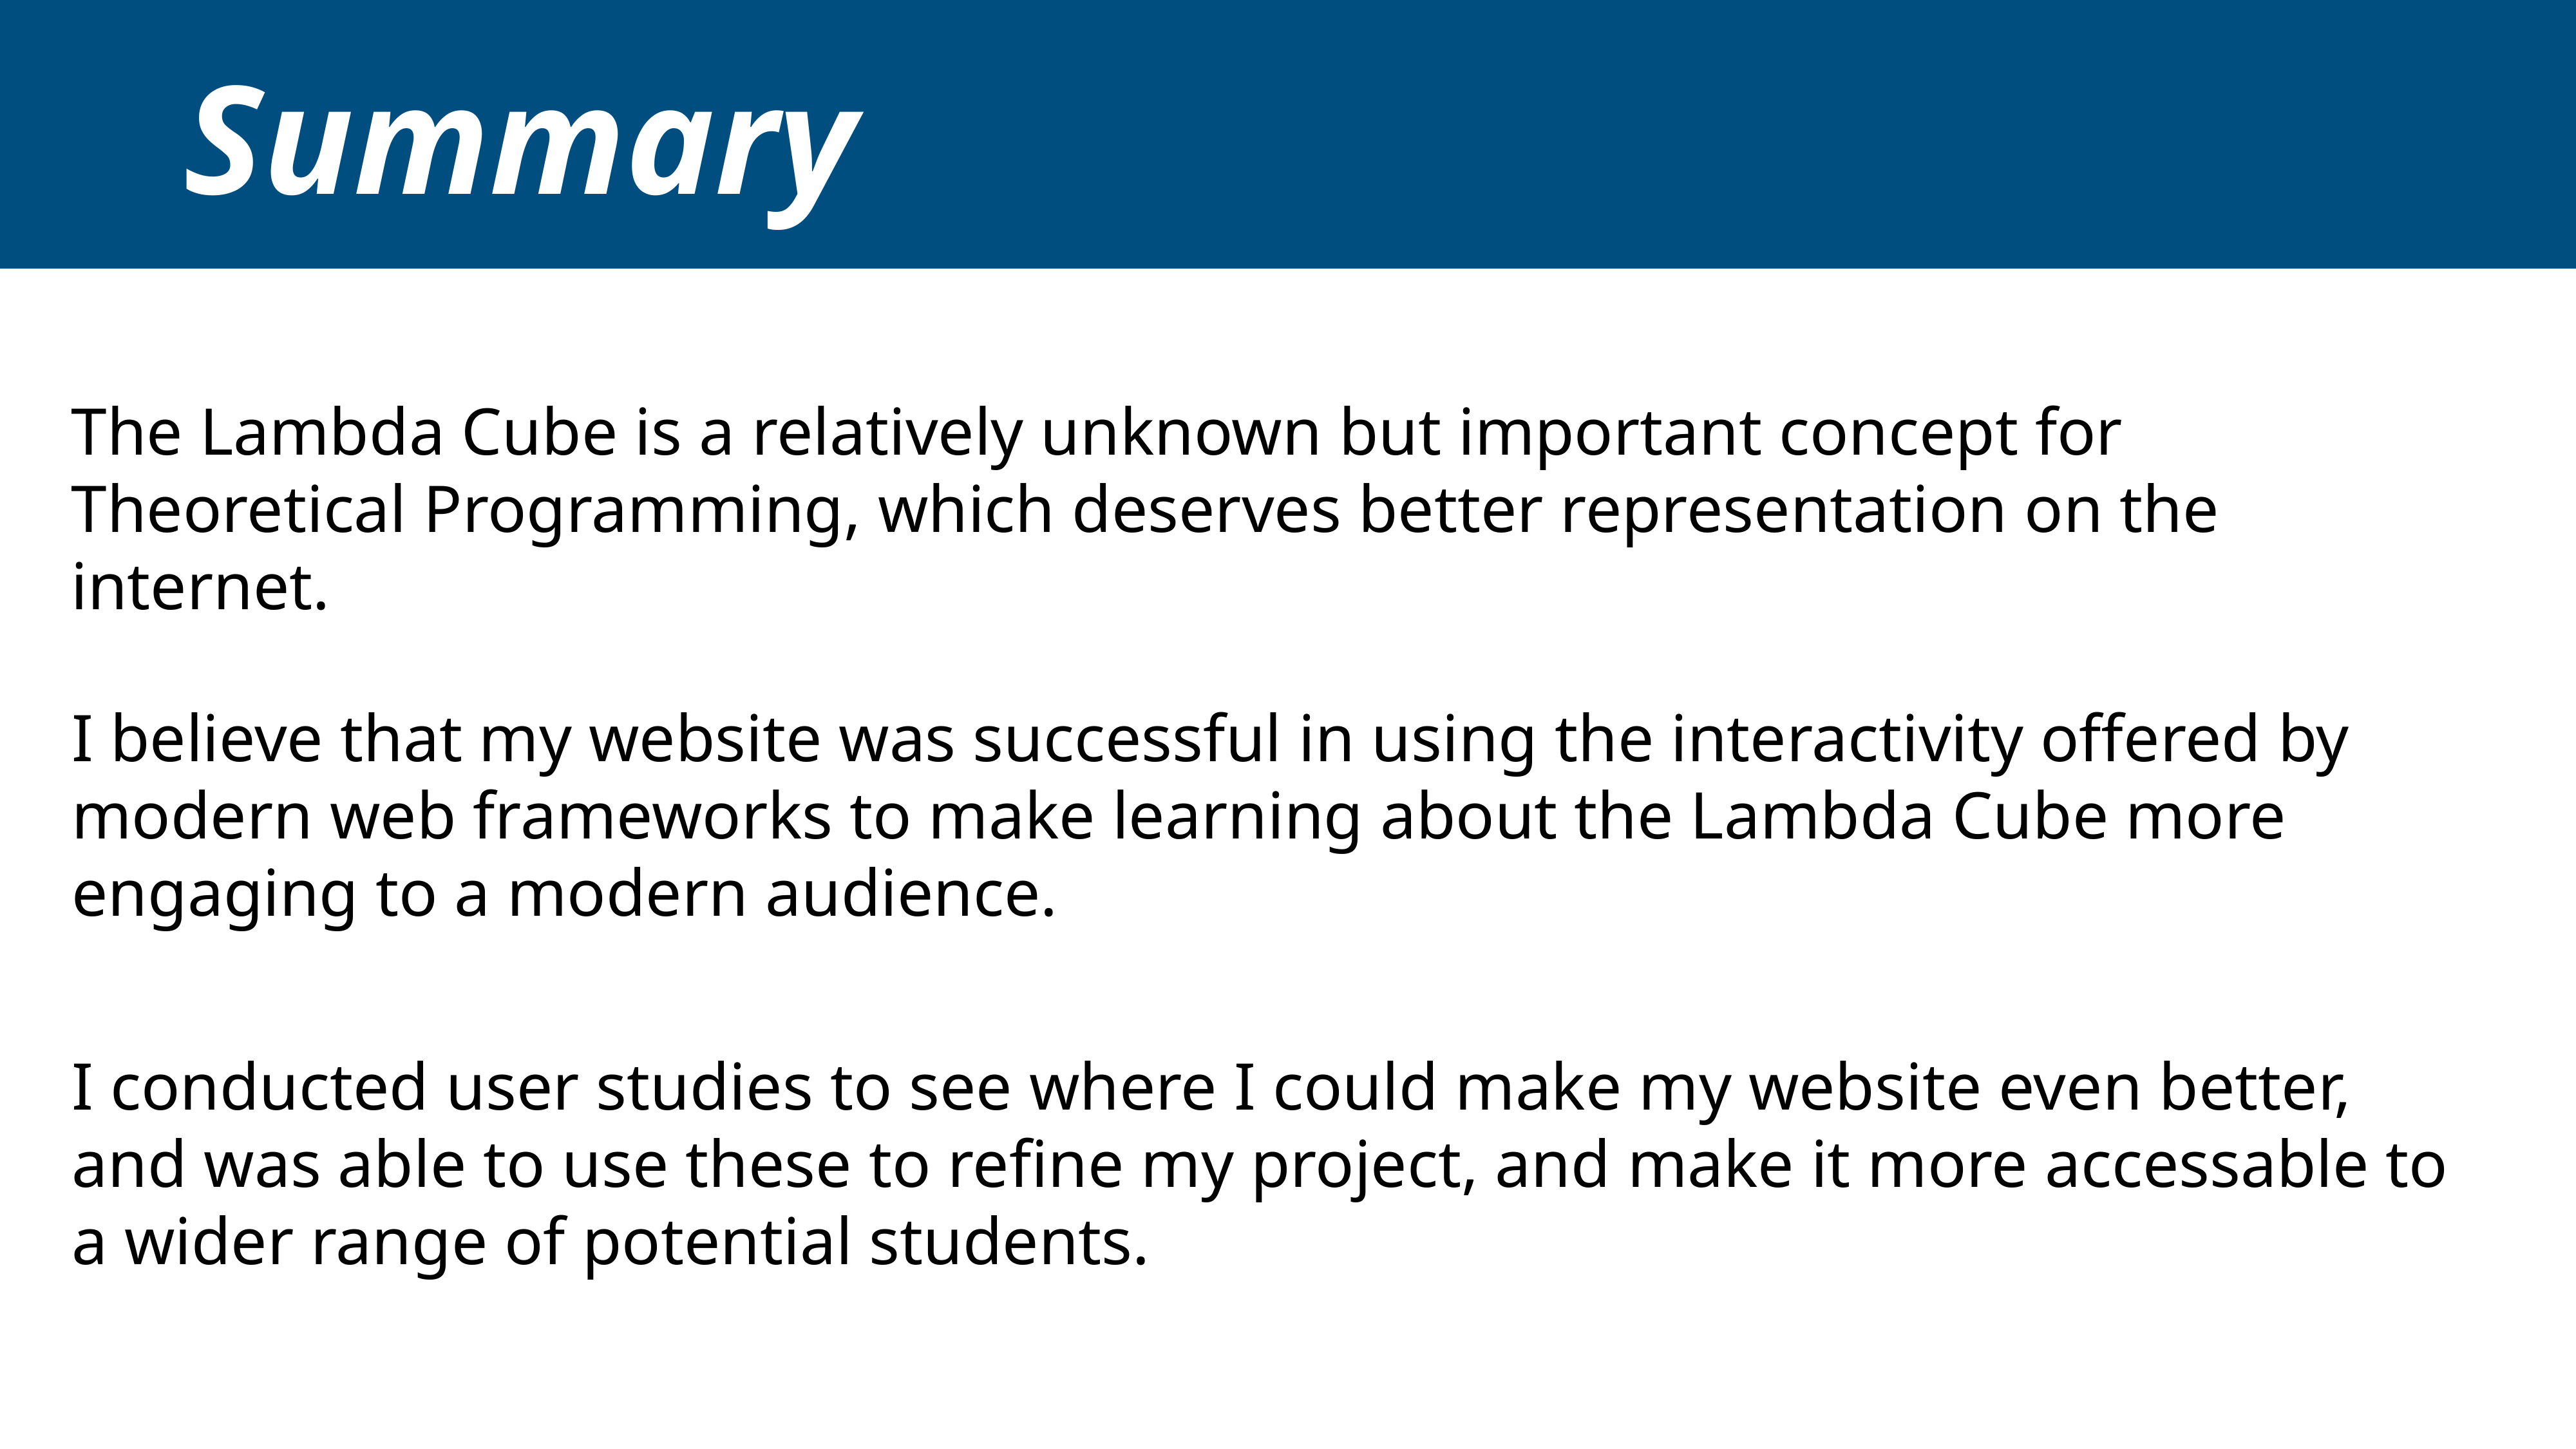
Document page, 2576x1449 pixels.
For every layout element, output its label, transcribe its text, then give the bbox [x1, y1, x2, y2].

text_box [0, 0, 2576, 269]
text_box I believe that my website was successful in using the interactivity offered by modern web frameworks to make learning about the Lambda Cube more engaging to a modern audience. [66, 692, 2463, 934]
text_box The Lambda Cube is a relatively unknown but important concept for Theoretical Programming, which deserves better representation on the internet. [66, 385, 2463, 628]
text_box I conducted user studies to see where I could make my website even better, and was able to use these to refine my project, and make it more accessable to a wider range of potential students. [66, 1039, 2463, 1283]
title Summary [178, 13, 929, 256]
